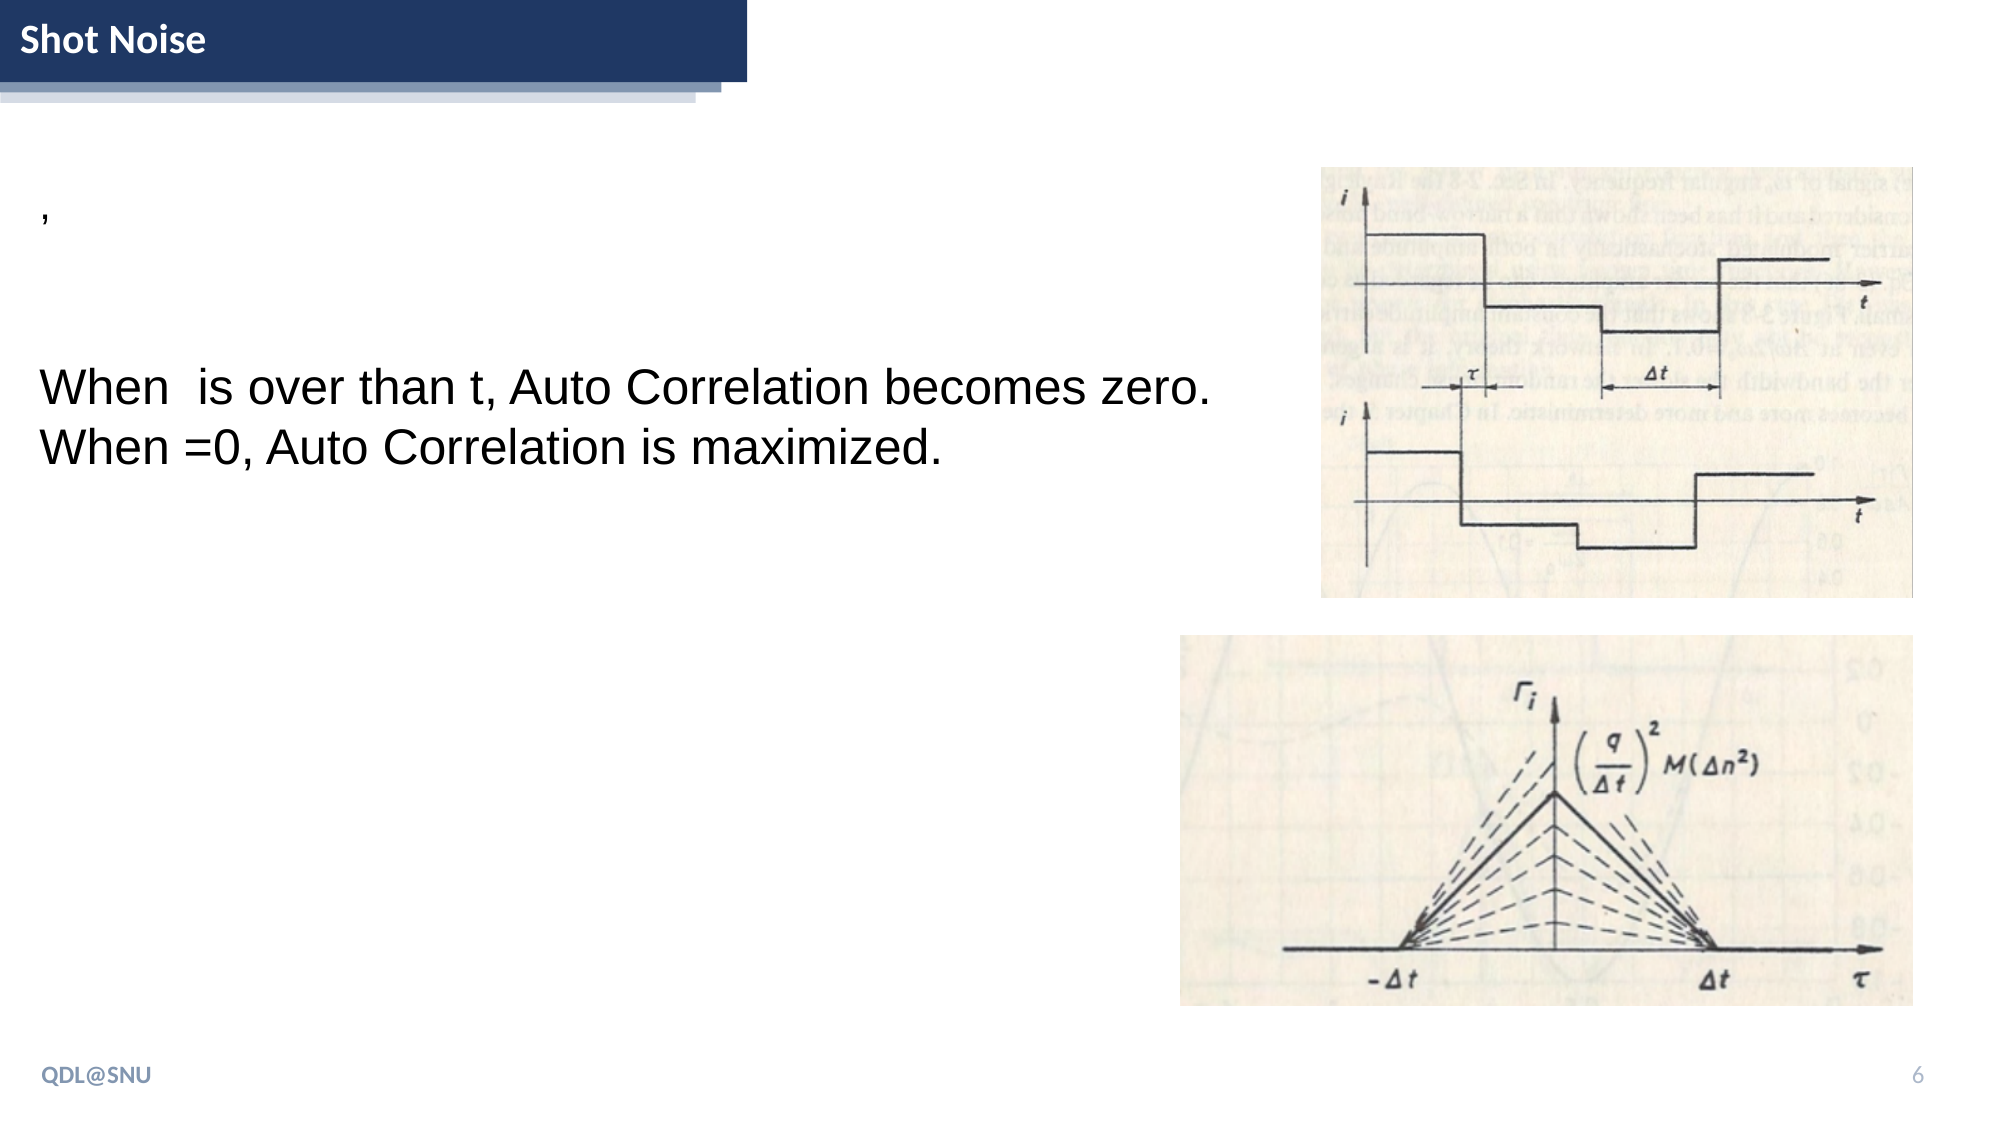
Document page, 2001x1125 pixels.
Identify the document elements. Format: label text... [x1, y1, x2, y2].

text_box [24, 53, 1933, 1072]
title Shot Noise [4, 13, 805, 68]
picture [1180, 634, 1913, 1006]
slide_number 6 [1489, 1043, 1940, 1104]
picture [1321, 167, 1913, 598]
